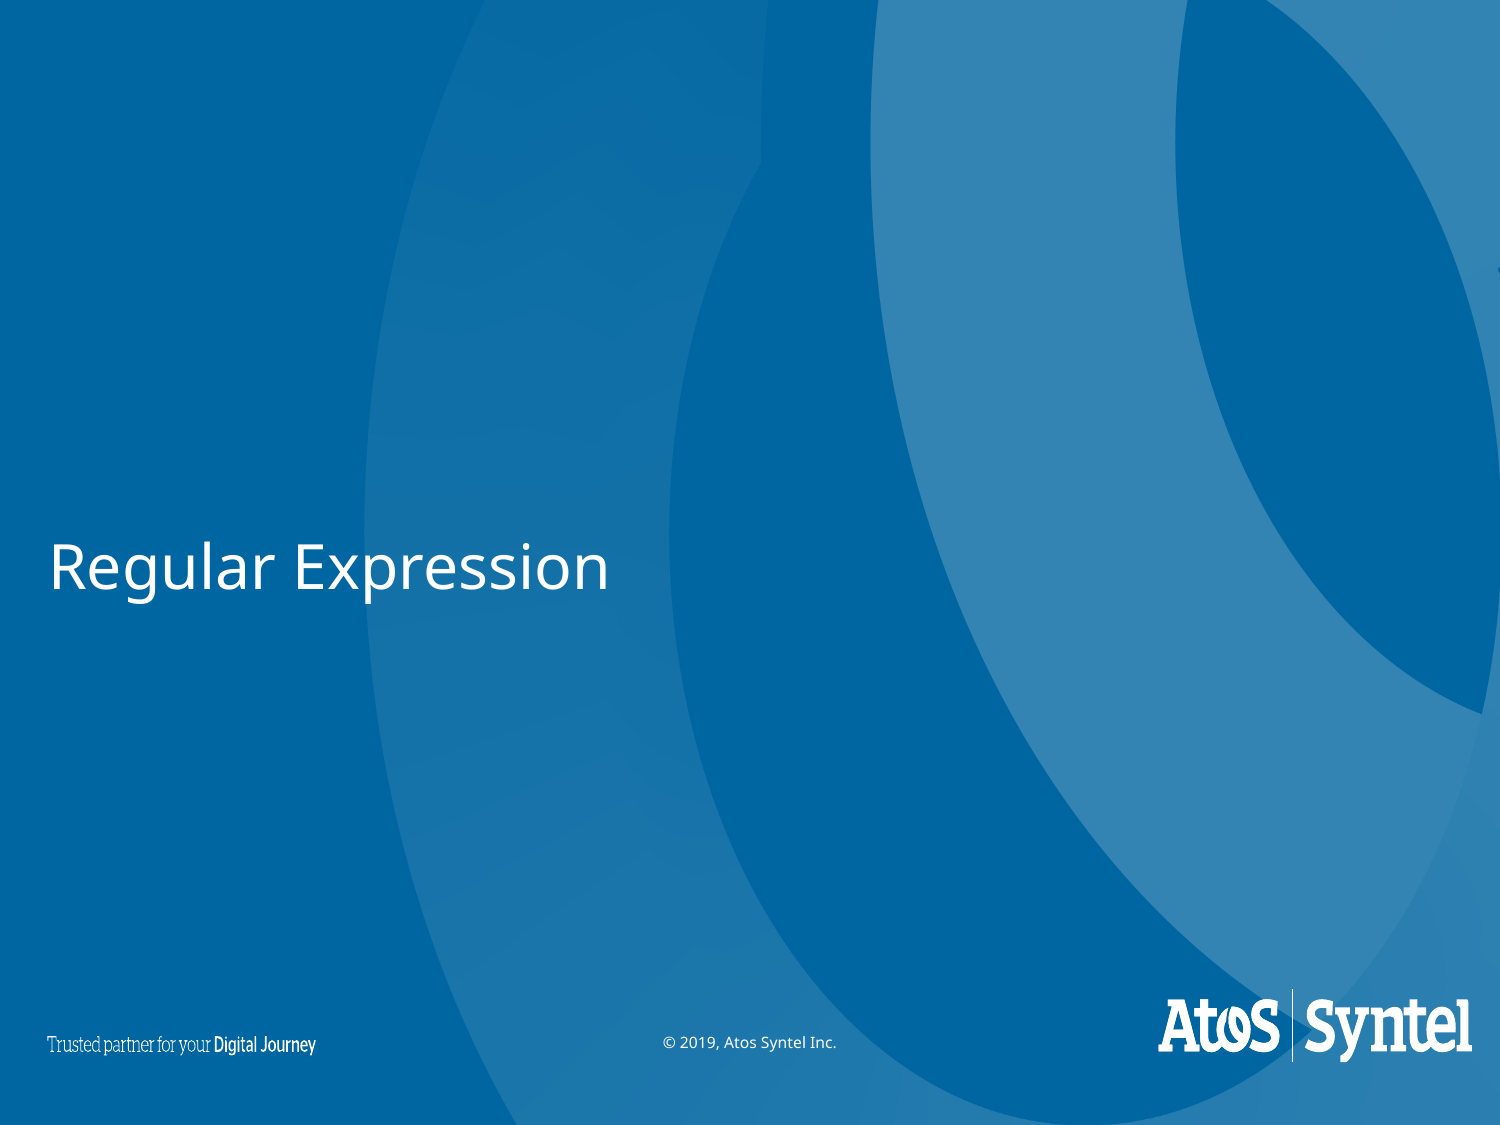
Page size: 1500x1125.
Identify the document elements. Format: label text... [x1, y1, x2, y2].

title Regular Expression [48, 504, 1473, 626]
picture [0, 0, 1500, 1125]
